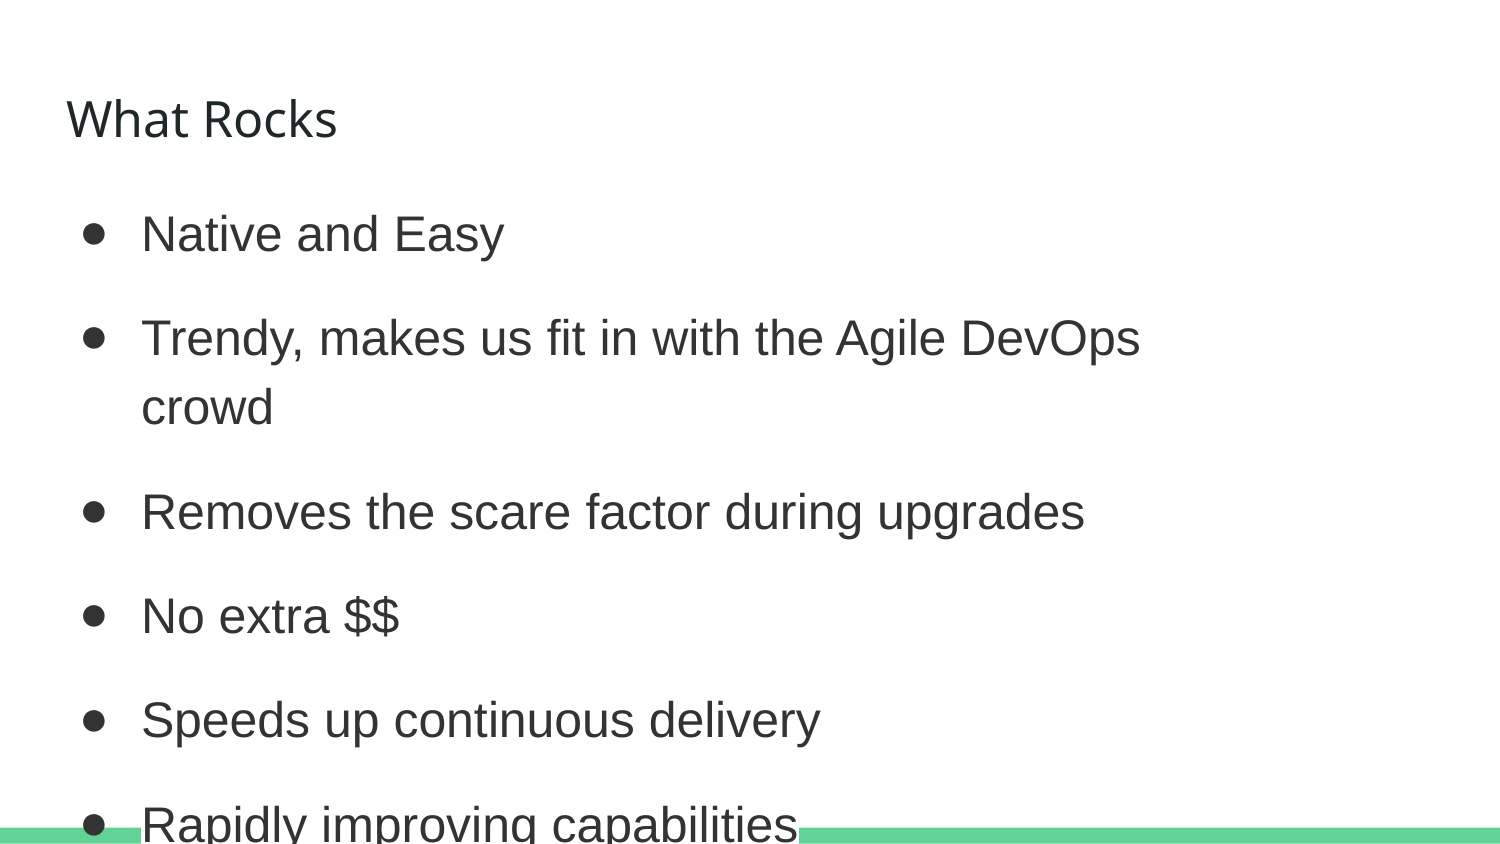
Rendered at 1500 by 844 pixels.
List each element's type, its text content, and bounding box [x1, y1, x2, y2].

title What Rocks [51, 72, 1449, 167]
list Native and Easy Trendy, makes us fit in with the Agile DevOps crowd Removes the scare factor during upgrades No extra $$ Speeds up continuous delivery Rapidly improving capabilities [51, 177, 1251, 787]
